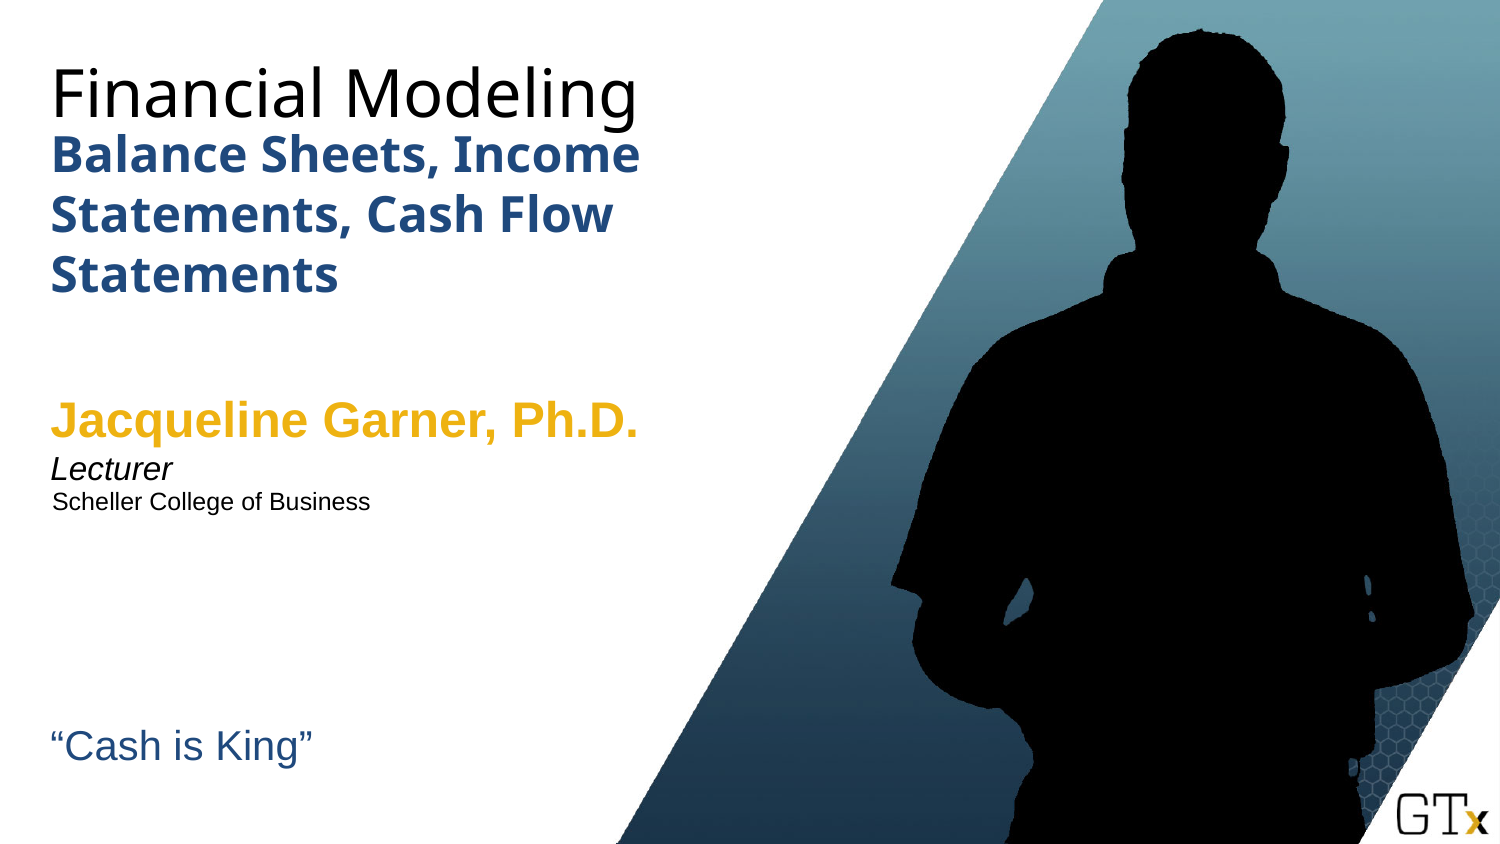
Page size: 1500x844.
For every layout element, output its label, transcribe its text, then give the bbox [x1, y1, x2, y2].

picture [0, 0, 1500, 844]
list Scheller College of Business [37, 477, 744, 531]
list Balance Sheets, Income Statements, Cash Flow Statements [35, 115, 902, 259]
list Lecturer [35, 439, 742, 482]
list “Cash is King” [35, 711, 742, 824]
title Financial Modeling [35, 42, 970, 160]
text_box [1434, 767, 1500, 844]
list Jacqueline Garner, Ph.D. [35, 377, 742, 439]
